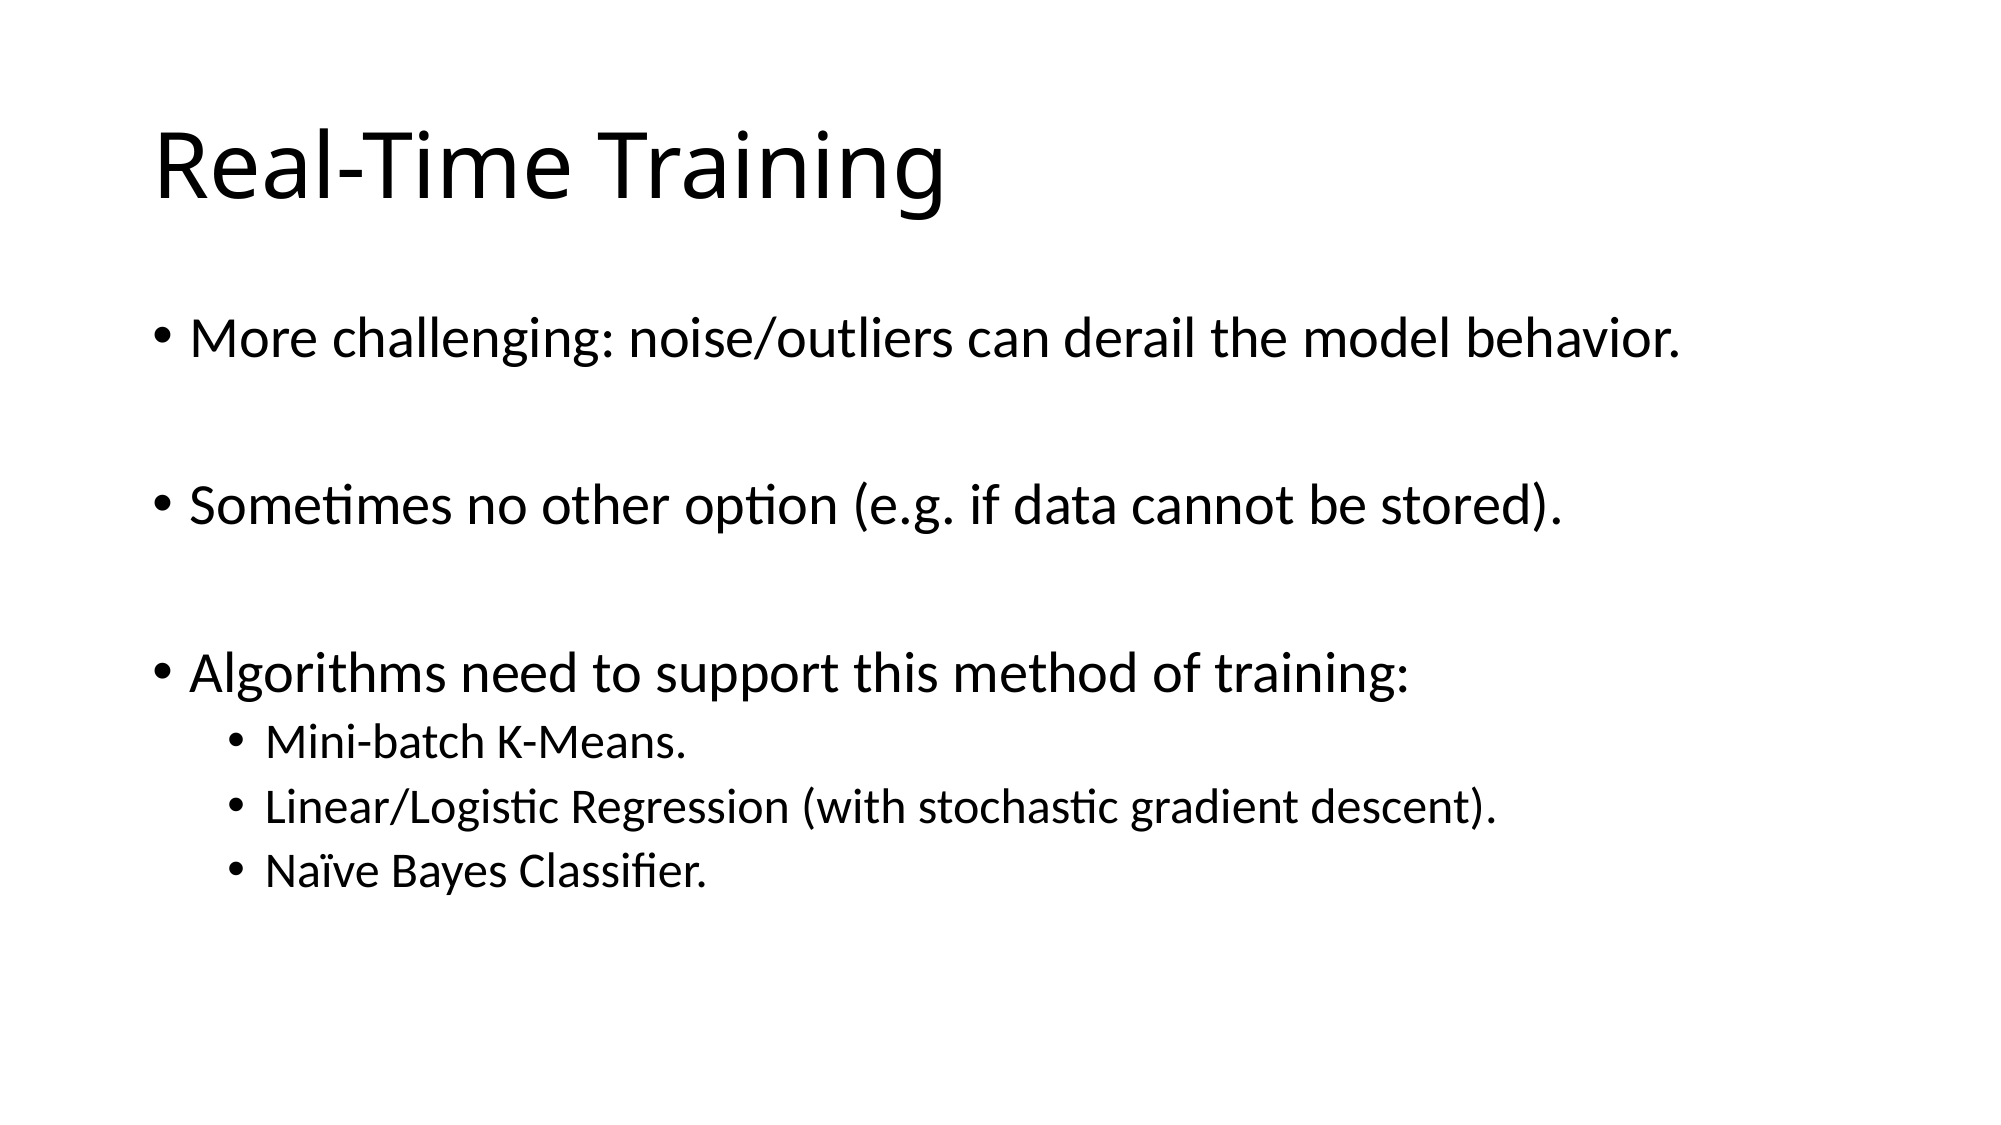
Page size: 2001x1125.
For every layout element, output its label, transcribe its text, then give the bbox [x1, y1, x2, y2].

title Real-Time Training [137, 59, 1863, 278]
list More challenging: noise/outliers can derail the model behavior. Sometimes no other option (e.g. if data cannot be stored). Algorithms need to support this method of training: Mini-batch K-Means. Linear/Logistic Regression (with stochastic gradient descent). Naïve Bayes Classifier. [137, 299, 1863, 1014]
